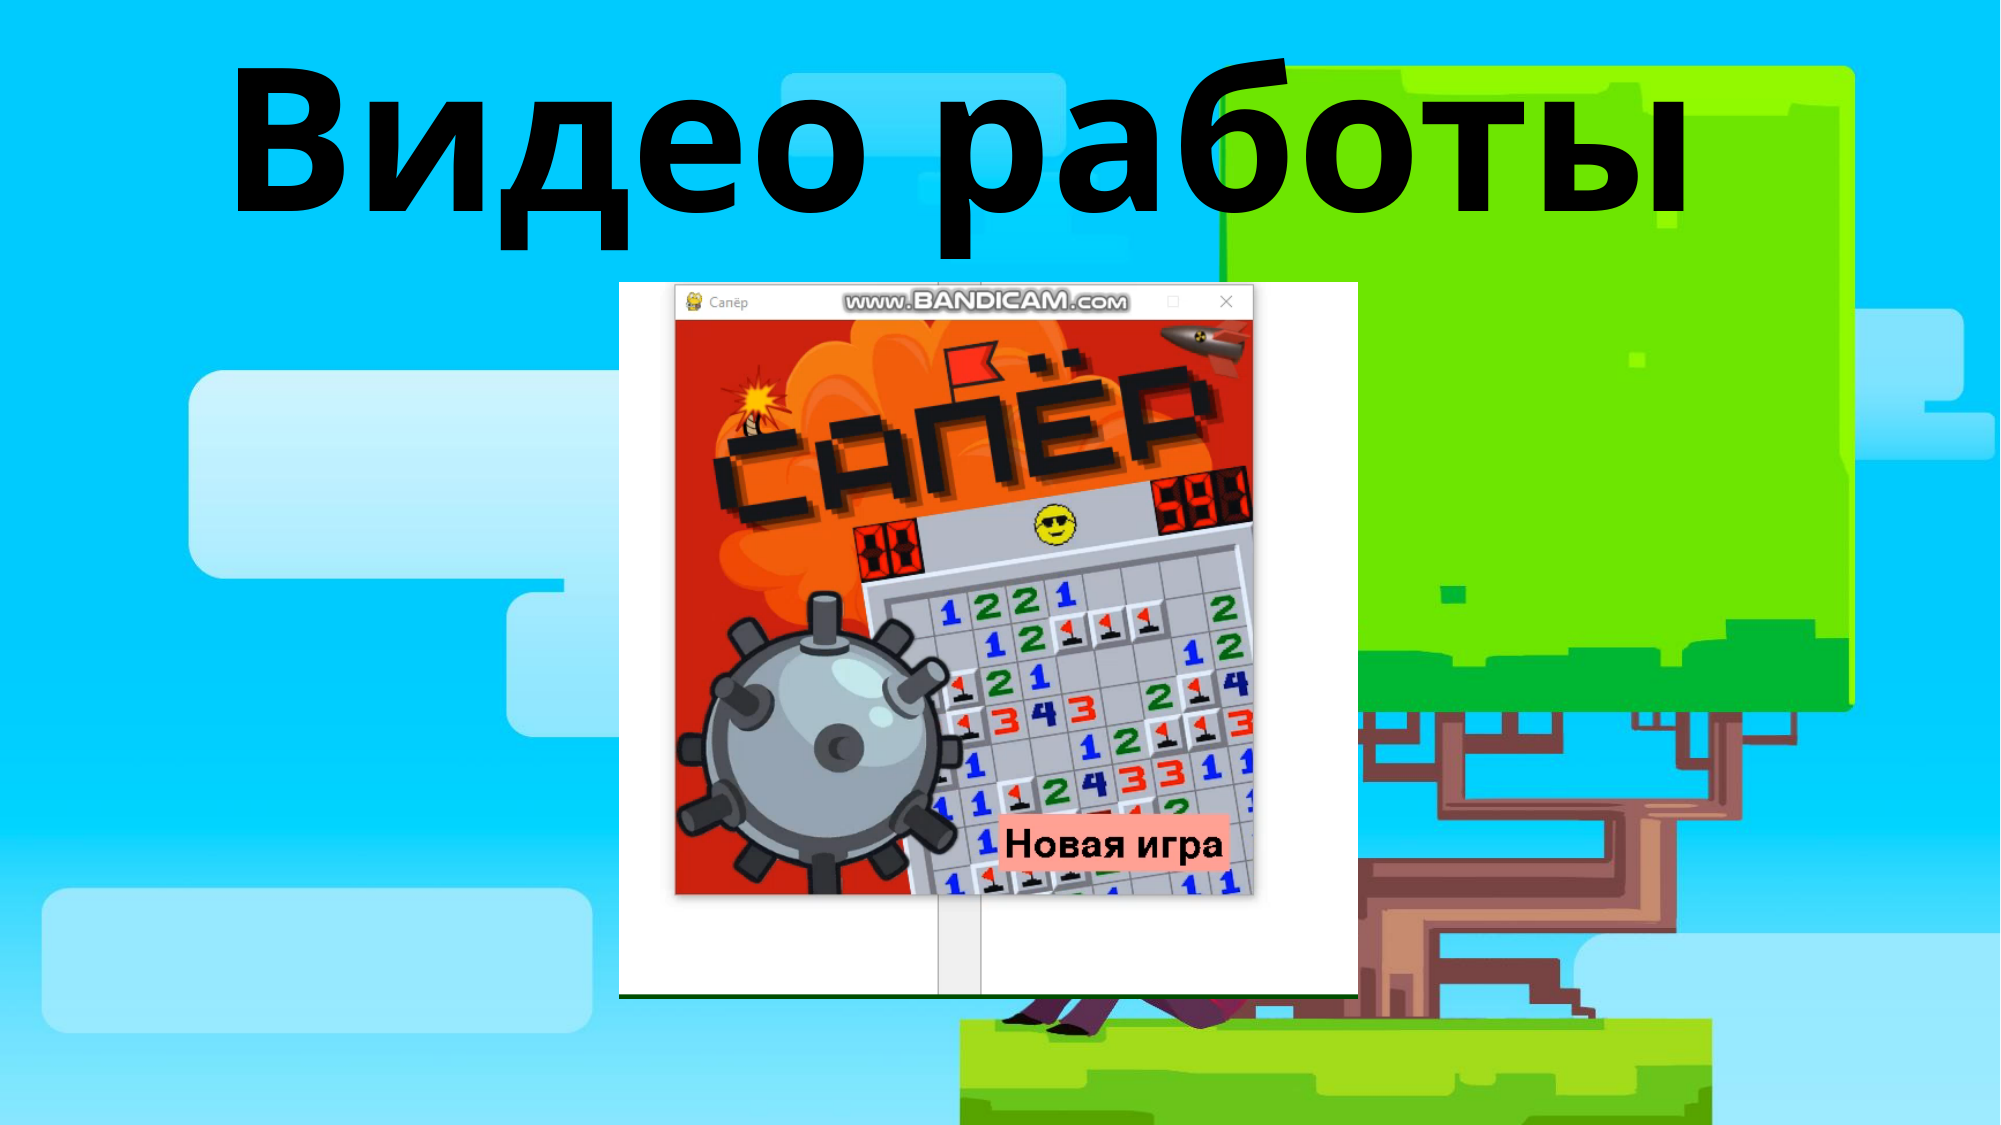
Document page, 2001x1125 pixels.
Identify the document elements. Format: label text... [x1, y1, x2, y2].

picture [186, 369, 617, 742]
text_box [617, 281, 1360, 1000]
picture [0, 262, 2001, 1125]
title Видео работы [205, 22, 1931, 262]
